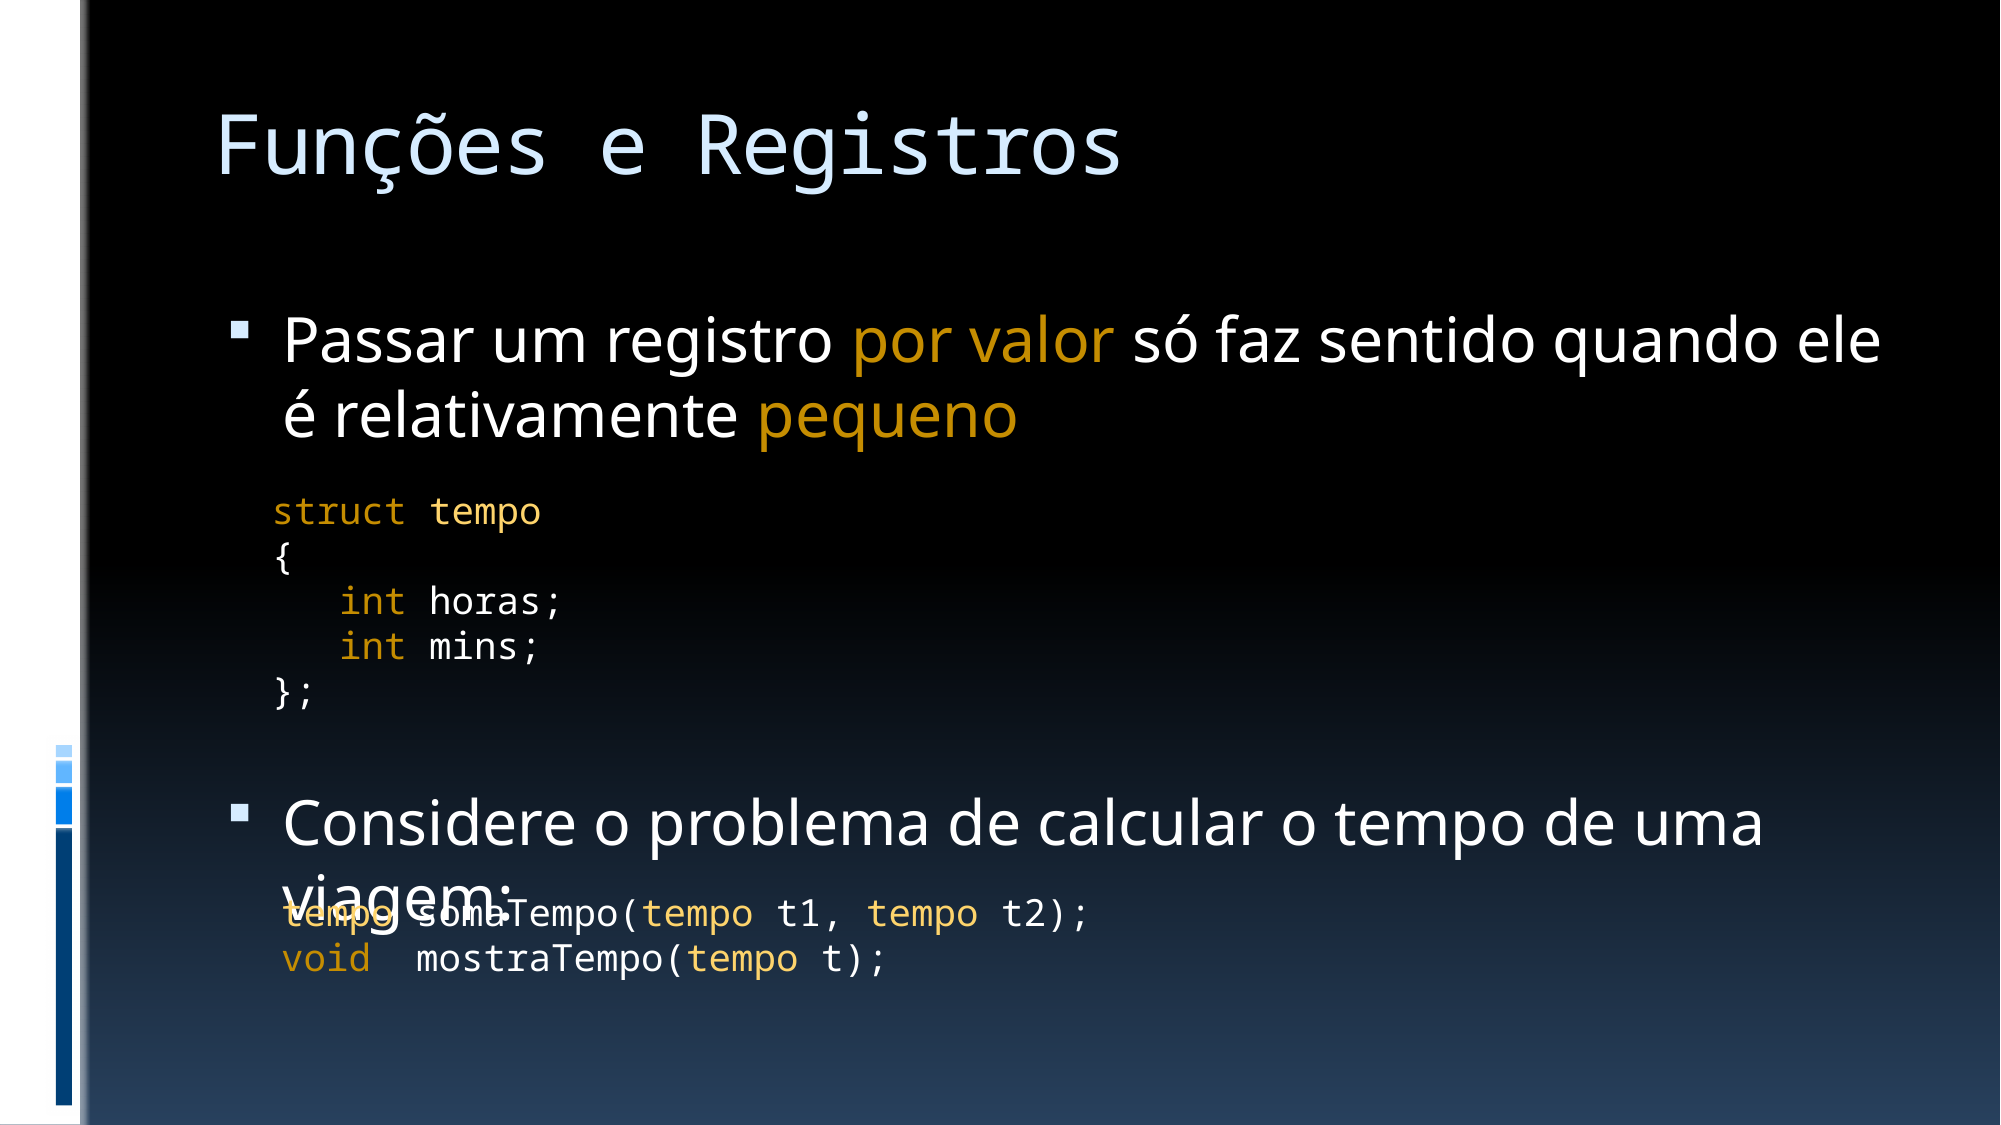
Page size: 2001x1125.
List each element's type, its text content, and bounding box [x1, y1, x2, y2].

text_box struct tempo { int horas; int mins; }; [256, 479, 579, 720]
title Funções e Registros [200, 83, 1900, 234]
text_box tempo somaTempo(tempo t1, tempo t2); void mostraTempo(tempo t); [266, 881, 1353, 987]
list Passar um registro por valor só faz sentido quando ele é relativamente pequeno Considere o problema de calcular o tempo de uma viagem: [200, 292, 1900, 1043]
